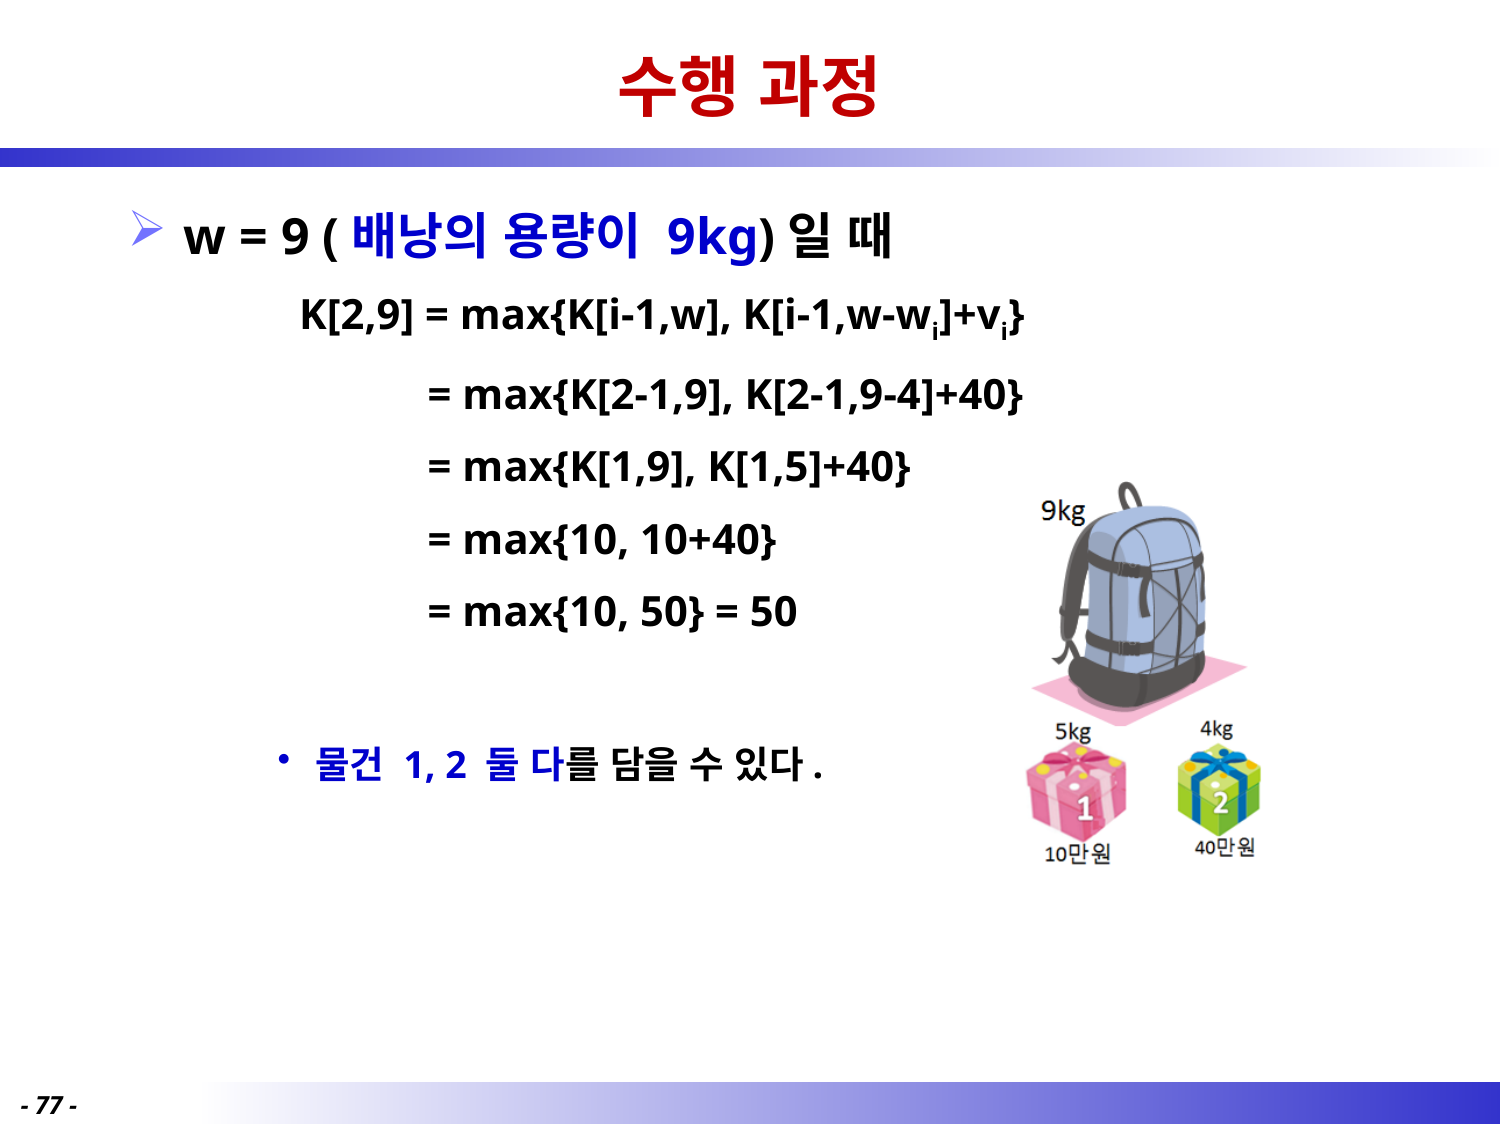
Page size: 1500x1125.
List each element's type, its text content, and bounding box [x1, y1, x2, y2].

list w = 9 (배낭의 용량이 9kg)일 때 K[2,9] = max{K[i-1,w], K[i-1,w-wi]+vi} = max{K[2-1,9], K[2-1,9-4]+40} = max{K[1,9], K[1,5]+40} = max{10, 10+40} = max{10, 50} = 50 물건 1, 2 둘 다를 담을 수 있다. [112, 184, 1388, 1082]
title 수행 과정 [112, 7, 1388, 163]
picture [1021, 480, 1271, 880]
slide_number - 77 - [5, 1082, 113, 1118]
